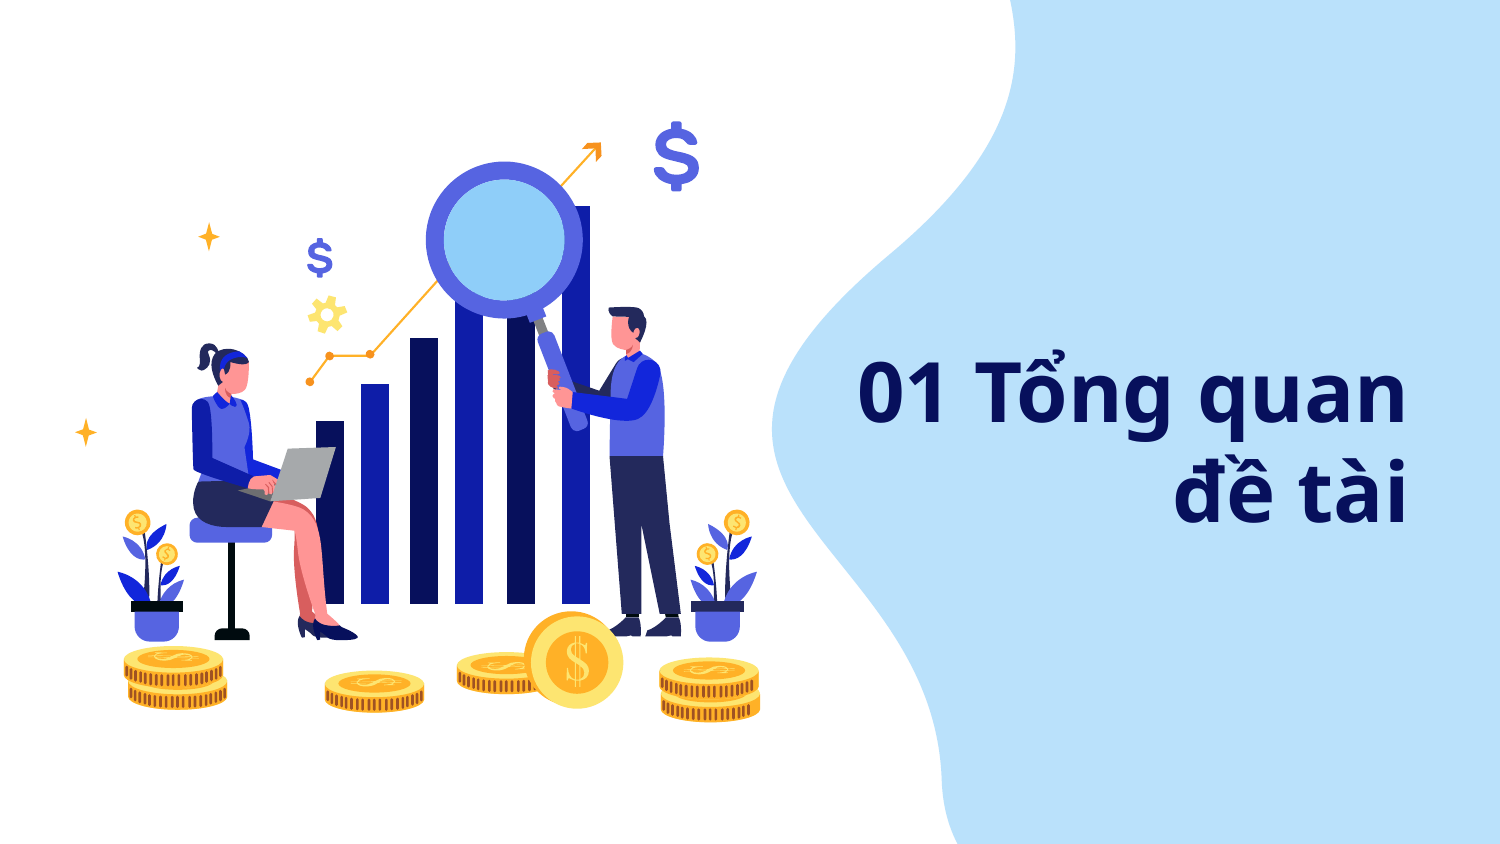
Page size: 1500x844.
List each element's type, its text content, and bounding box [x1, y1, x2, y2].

title 01 Tổng quan đề tài [789, 323, 1425, 418]
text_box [74, 121, 761, 723]
